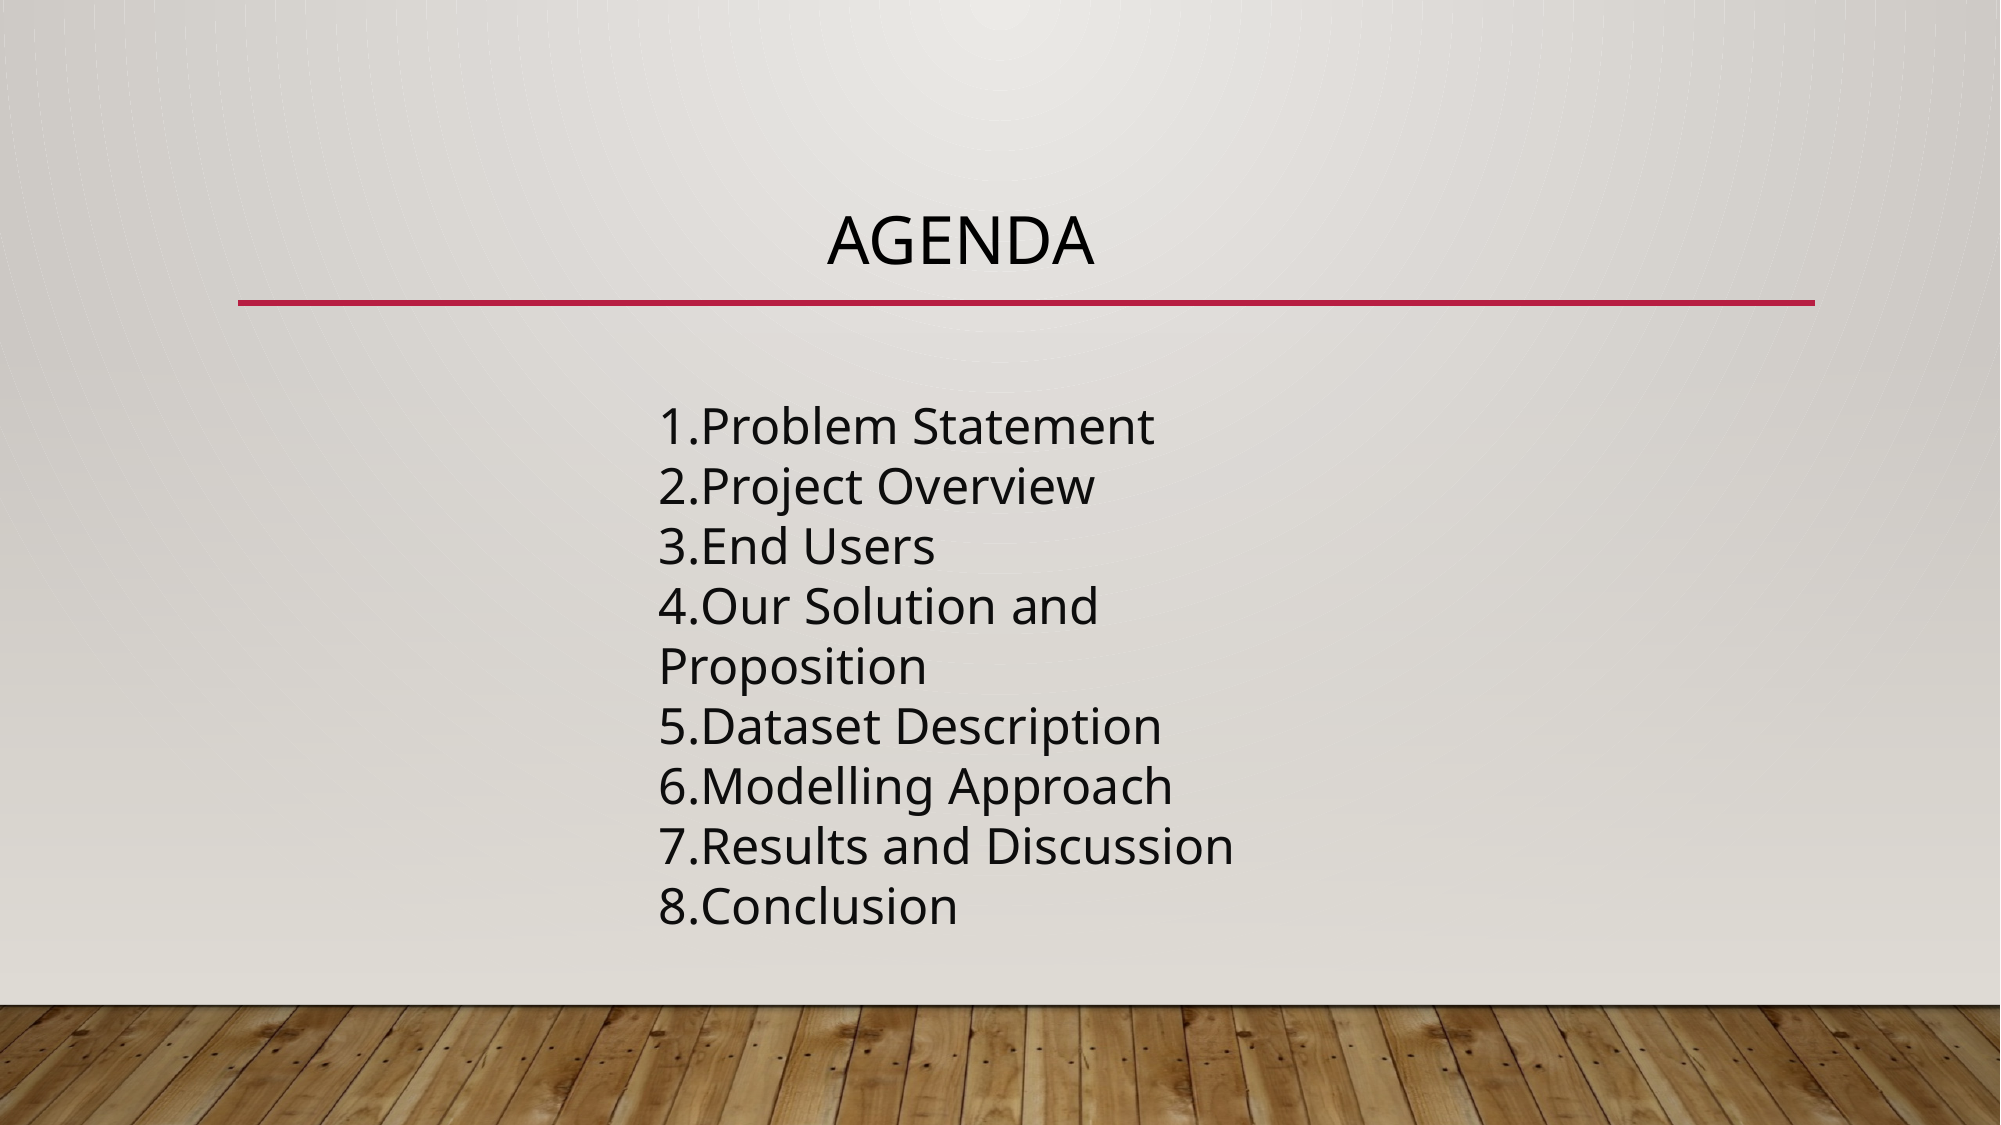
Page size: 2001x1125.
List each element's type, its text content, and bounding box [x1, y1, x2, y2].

picture [0, 1005, 2000, 1125]
title AGENDA [812, 200, 1113, 313]
text_box Problem Statement Project Overview End Users Our Solution and Proposition Dataset Description Modelling Approach Results and Discussion Conclusion [643, 387, 1357, 943]
